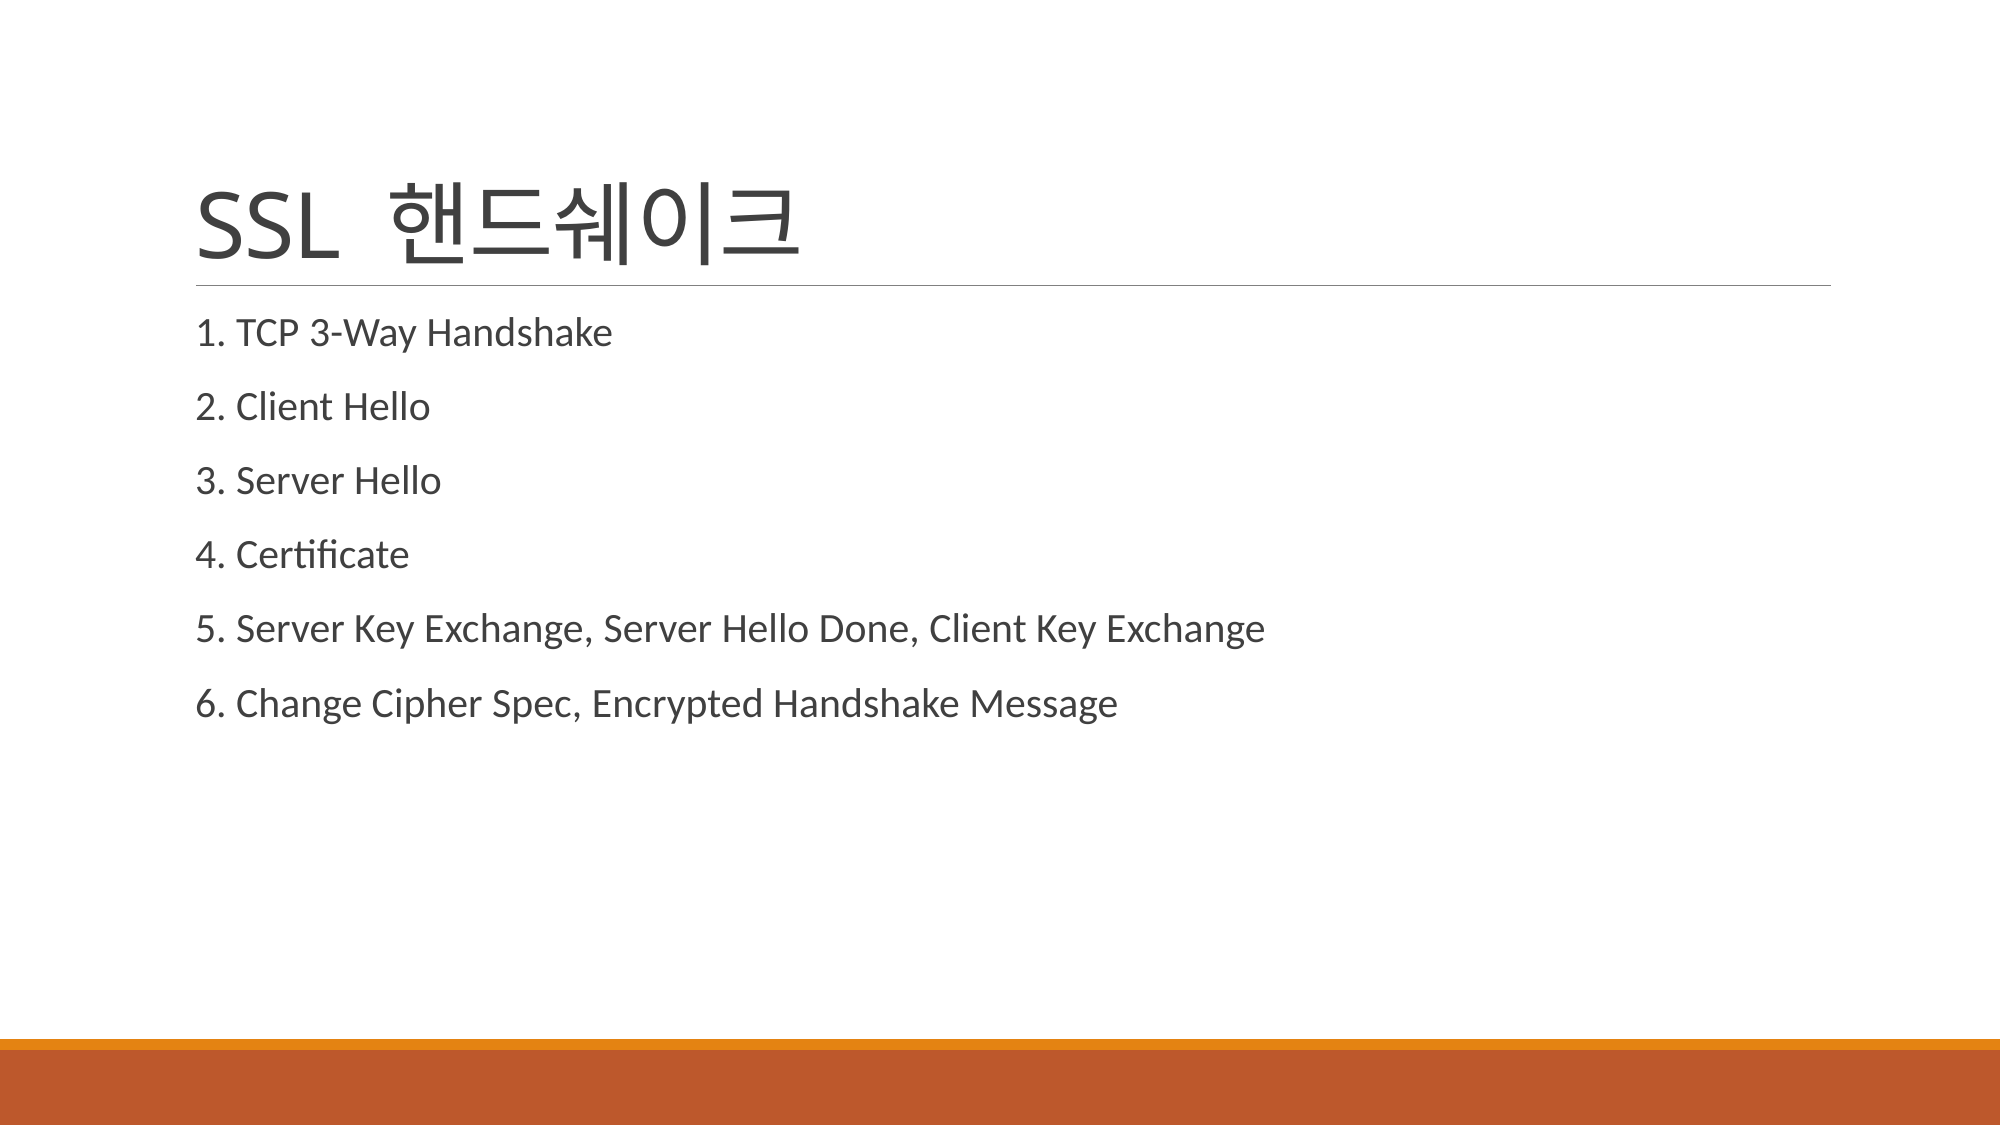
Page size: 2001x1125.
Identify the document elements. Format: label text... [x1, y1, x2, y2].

title SSL 핸드쉐이크 [180, 47, 1830, 285]
list 1. TCP 3-Way Handshake 2. Client Hello 3. Server Hello 4. Certificate 5. Server Key Exchange, Server Hello Done, Client Key Exchange 6. Change Cipher Spec, Encrypted Handshake Message [180, 302, 1830, 963]
